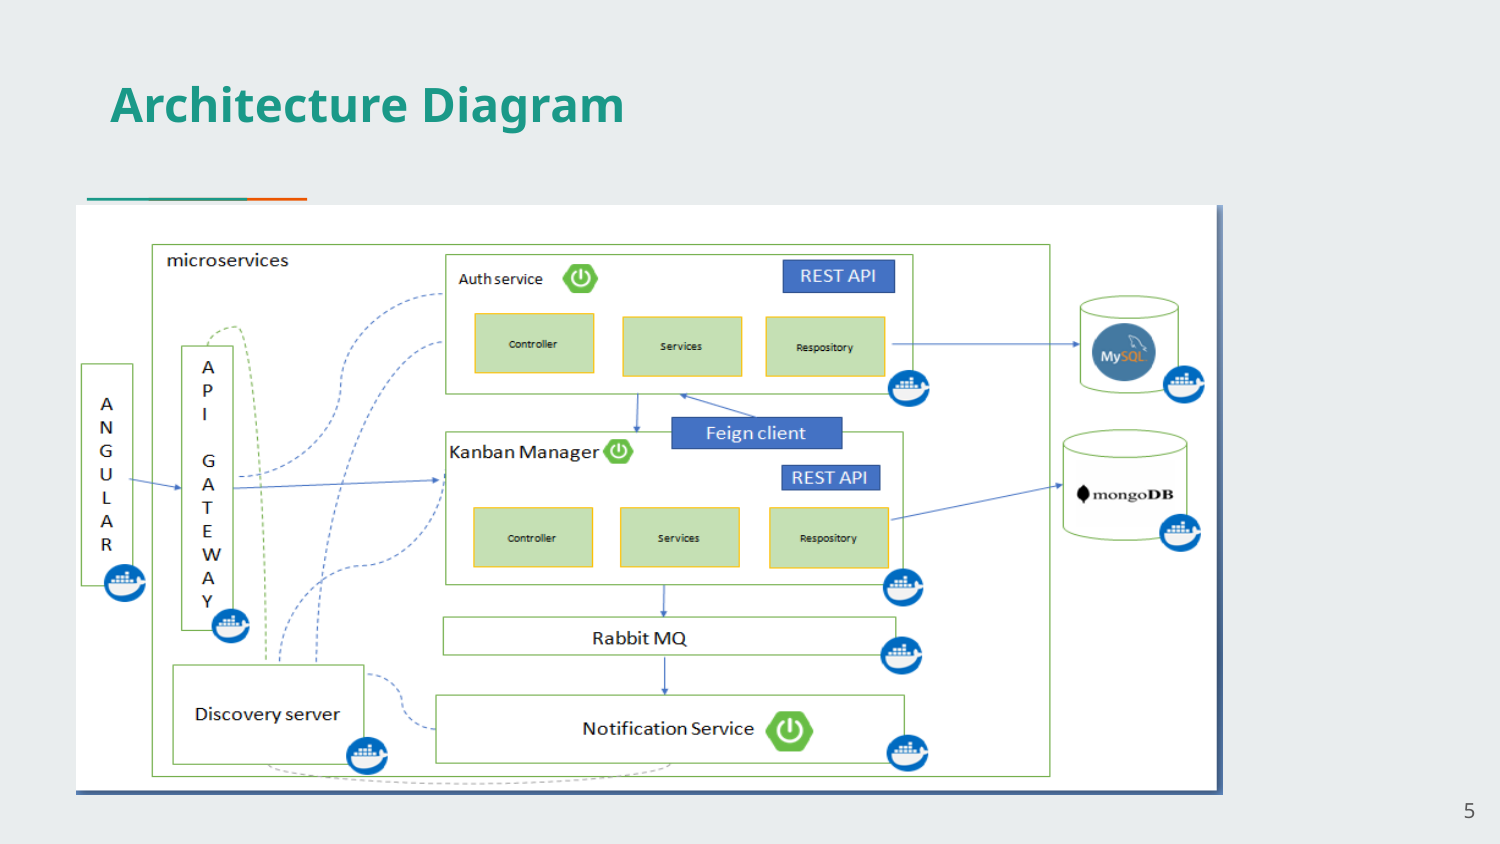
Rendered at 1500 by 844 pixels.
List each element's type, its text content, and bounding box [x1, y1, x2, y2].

title Architecture Diagram [95, 59, 1357, 148]
slide_number ‹#› [1400, 779, 1491, 844]
picture [76, 205, 1223, 795]
